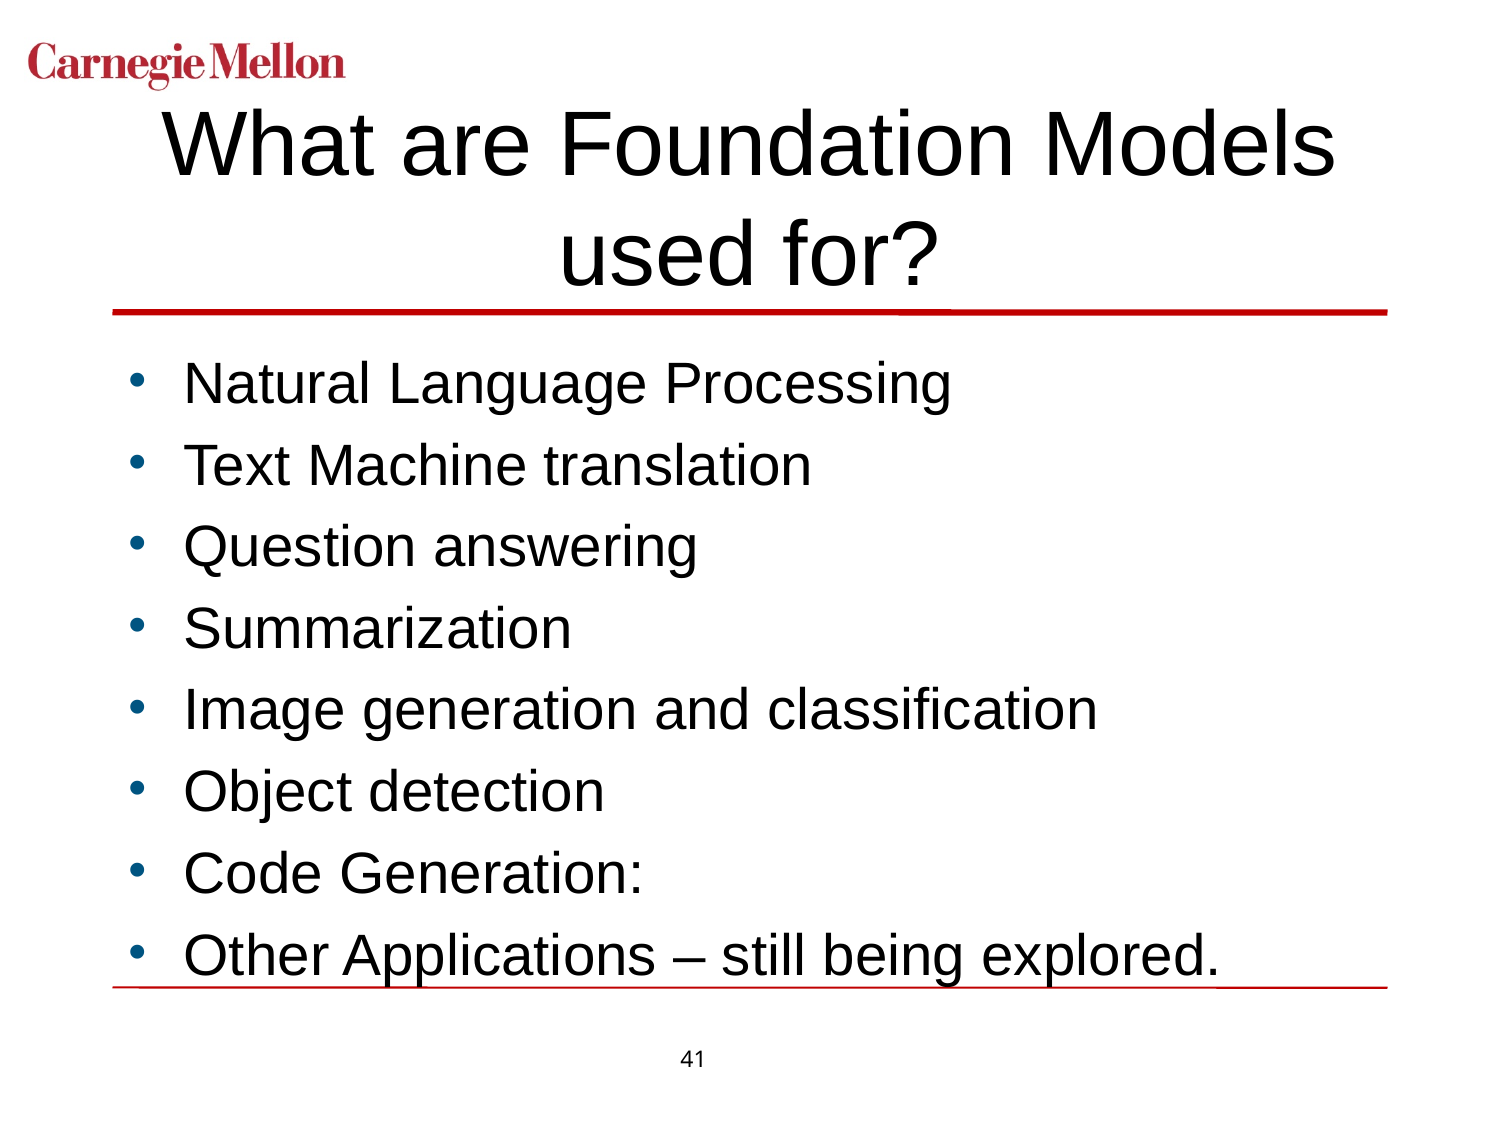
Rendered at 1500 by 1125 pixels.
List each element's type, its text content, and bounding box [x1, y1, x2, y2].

picture [24, 37, 349, 92]
title What are Foundation Models used for? [112, 99, 1388, 288]
list Natural Language Processing Text Machine translation Question answering Summarization Image generation and classification Object detection Code Generation: Other Applications – still being explored. [112, 337, 1388, 1000]
